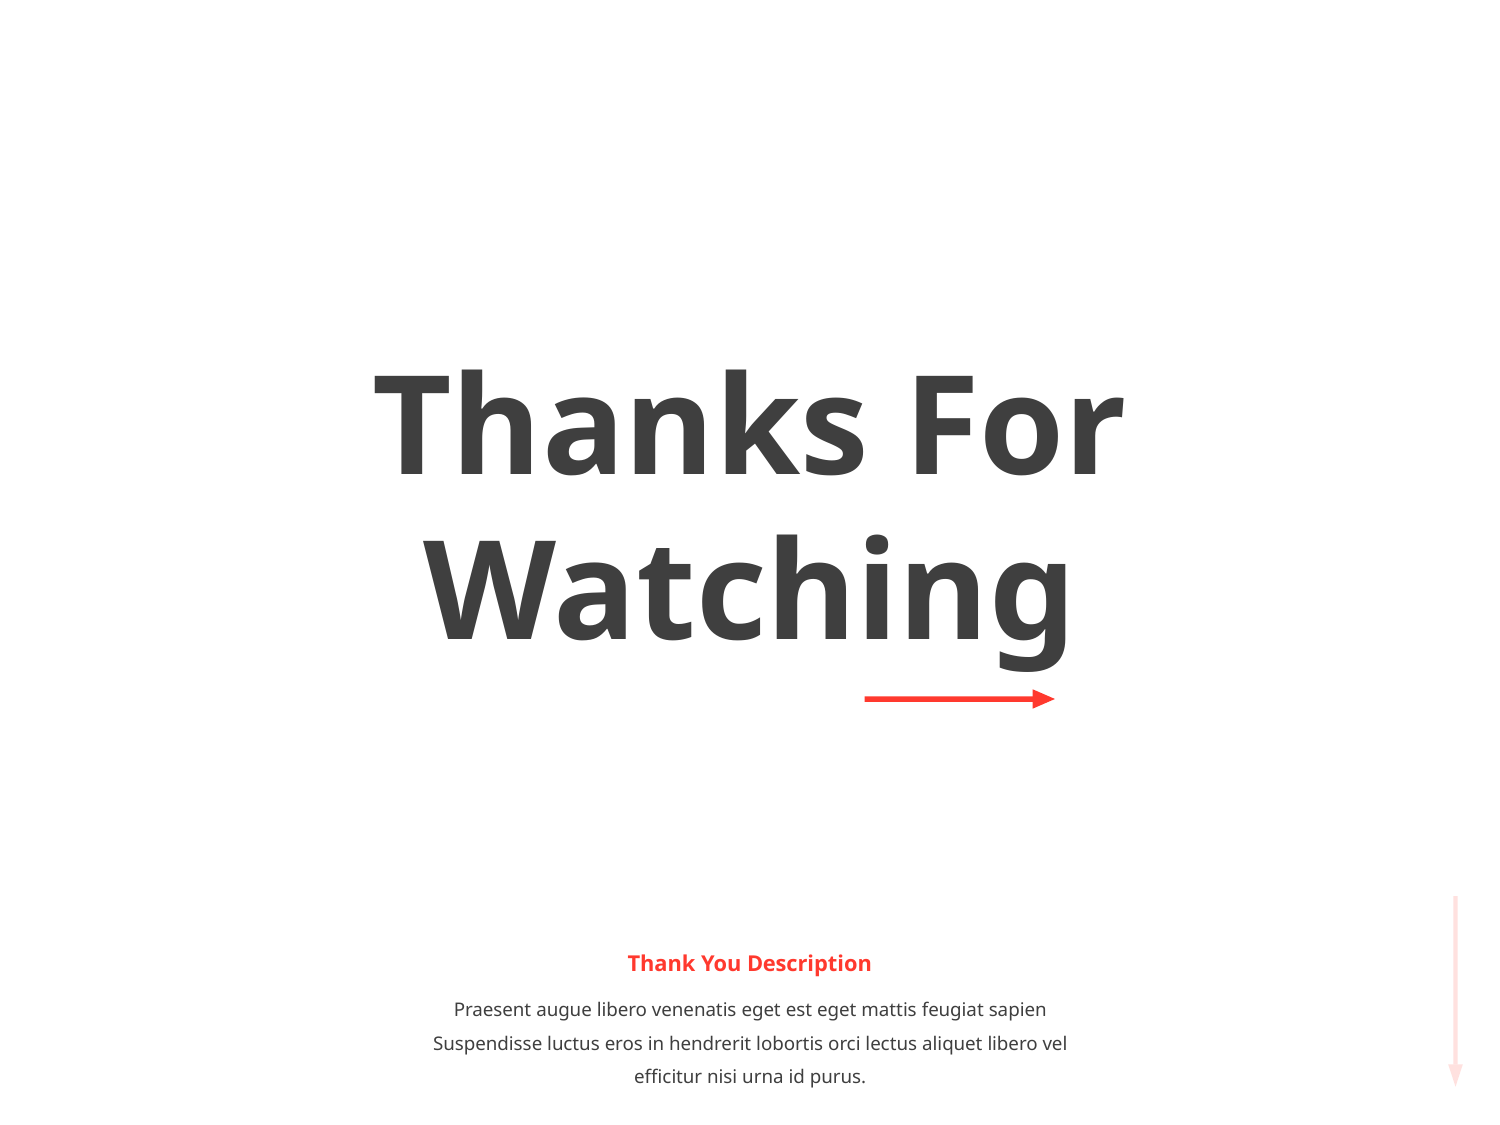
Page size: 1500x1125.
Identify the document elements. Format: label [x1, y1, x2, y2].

picture [0, 0, 1500, 1125]
text_box [864, 689, 1055, 709]
